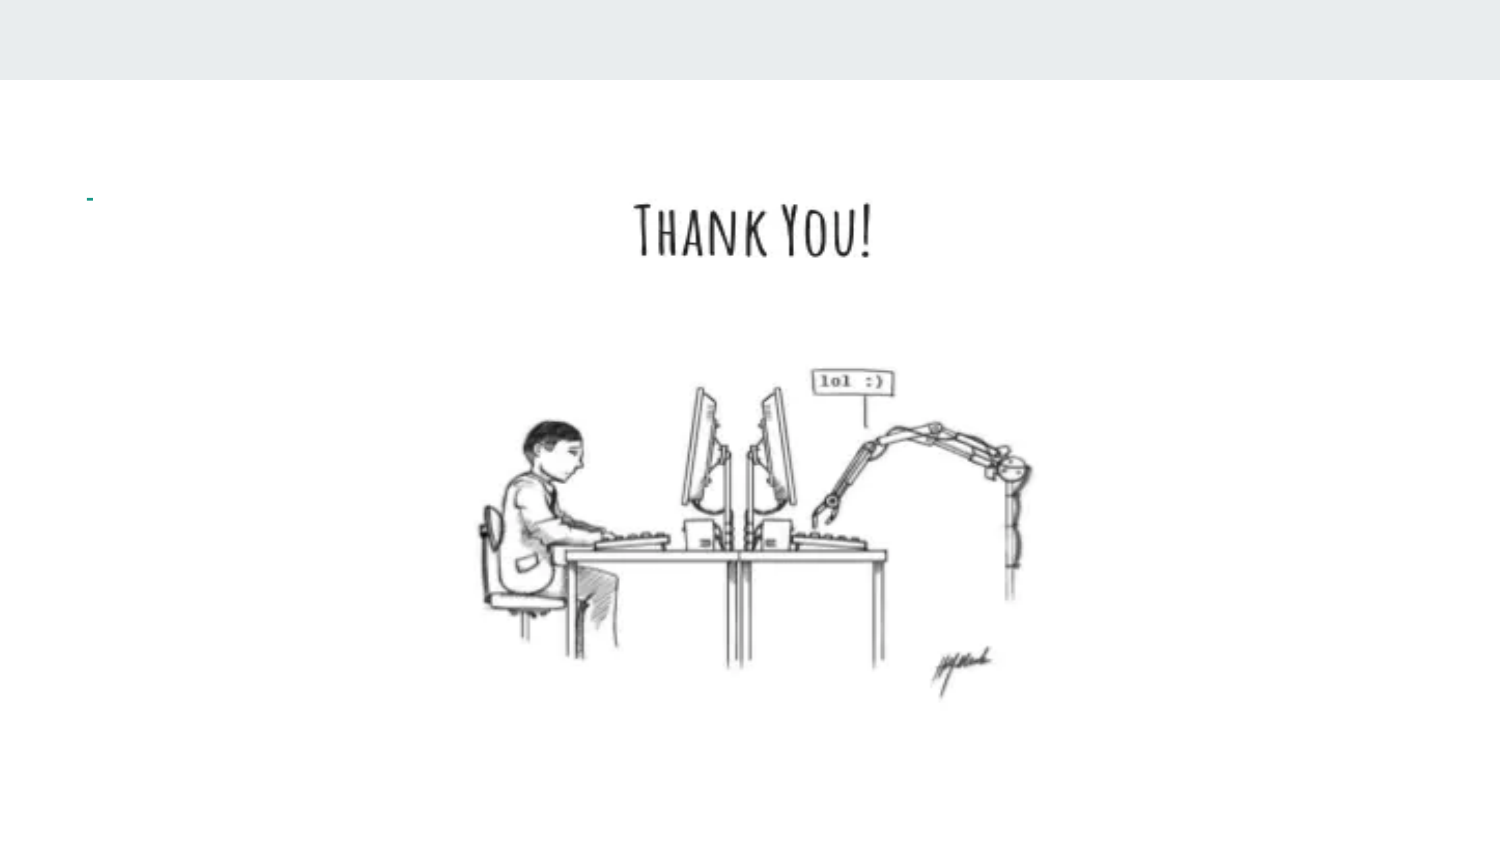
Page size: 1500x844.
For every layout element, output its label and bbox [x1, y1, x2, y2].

picture [92, 141, 1416, 796]
